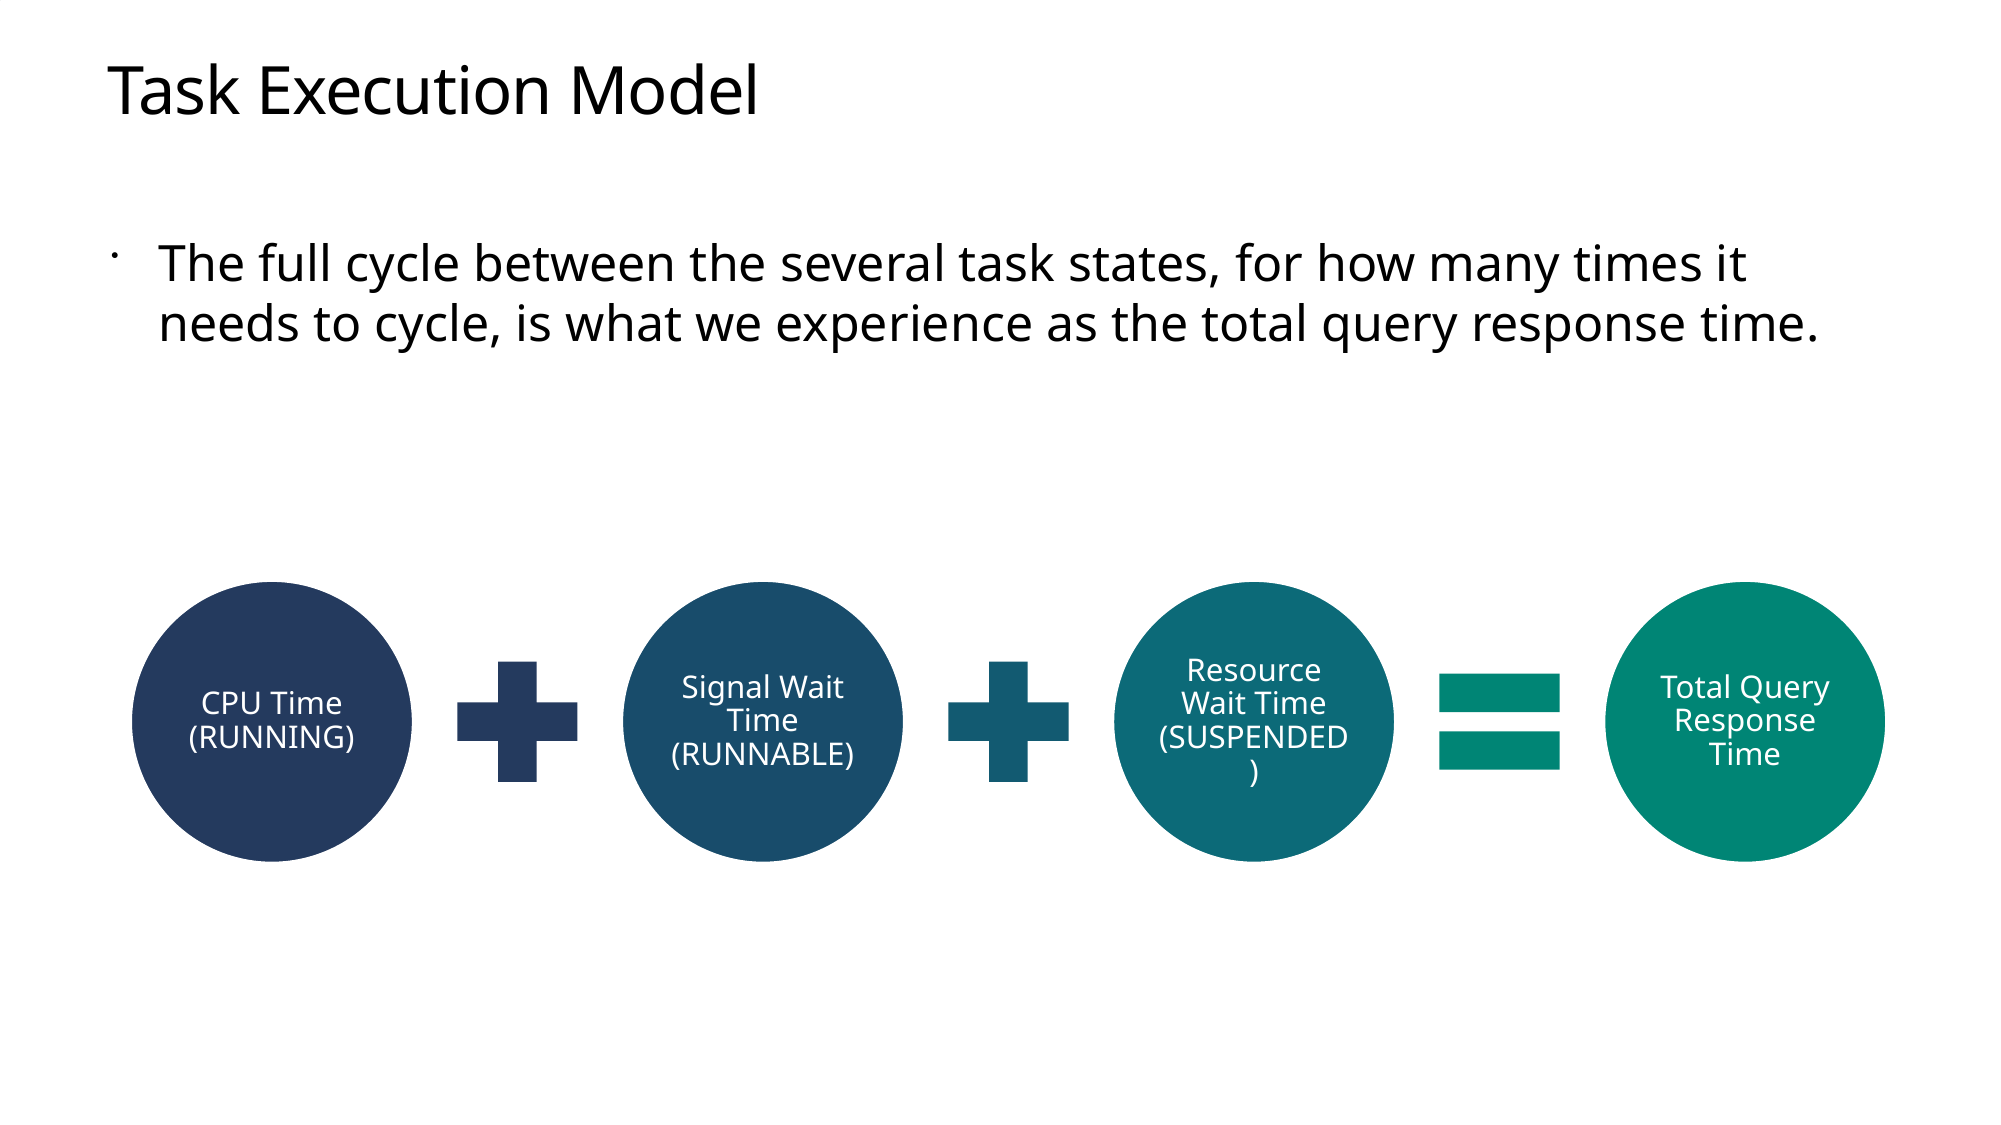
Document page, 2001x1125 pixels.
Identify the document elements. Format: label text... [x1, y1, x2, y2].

title Task Execution Model [107, 52, 1893, 129]
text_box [129, 439, 1888, 1004]
list The full cycle between the several task states, for how many times it needs to cycle, is what we experience as the total query response time. [107, 230, 1893, 1022]
